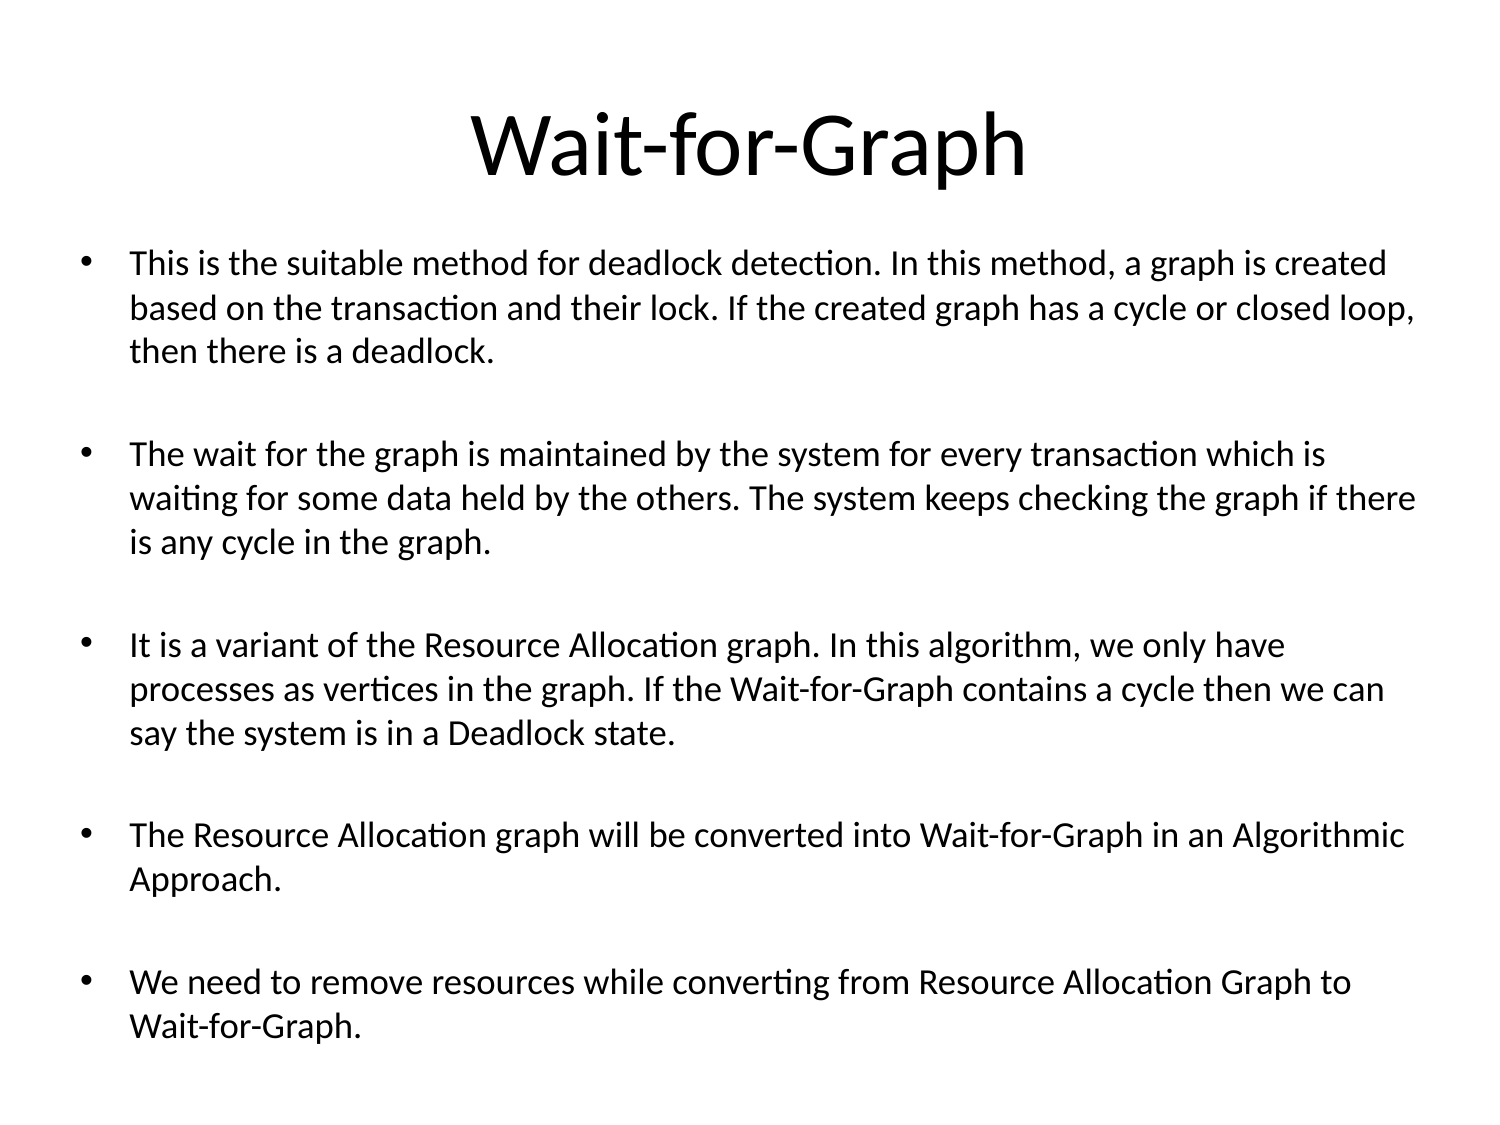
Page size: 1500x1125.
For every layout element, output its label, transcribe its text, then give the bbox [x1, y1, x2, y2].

title Wait-for-Graph [75, 45, 1425, 231]
list This is the suitable method for deadlock detection. In this method, a graph is created based on the transaction and their lock. If the created graph has a cycle or closed loop, then there is a deadlock. The wait for the graph is maintained by the system for every transaction which is waiting for some data held by the others. The system keeps checking the graph if there is any cycle in the graph. It is a variant of the Resource Allocation graph. In this algorithm, we only have processes as vertices in the graph. If the Wait-for-Graph contains a cycle then we can say the system is in a Deadlock state. The Resource Allocation graph will be converted into Wait-for-Graph in an Algorithmic Approach. We need to remove resources while converting from Resource Allocation Graph to Wait-for-Graph. [64, 231, 1447, 1059]
